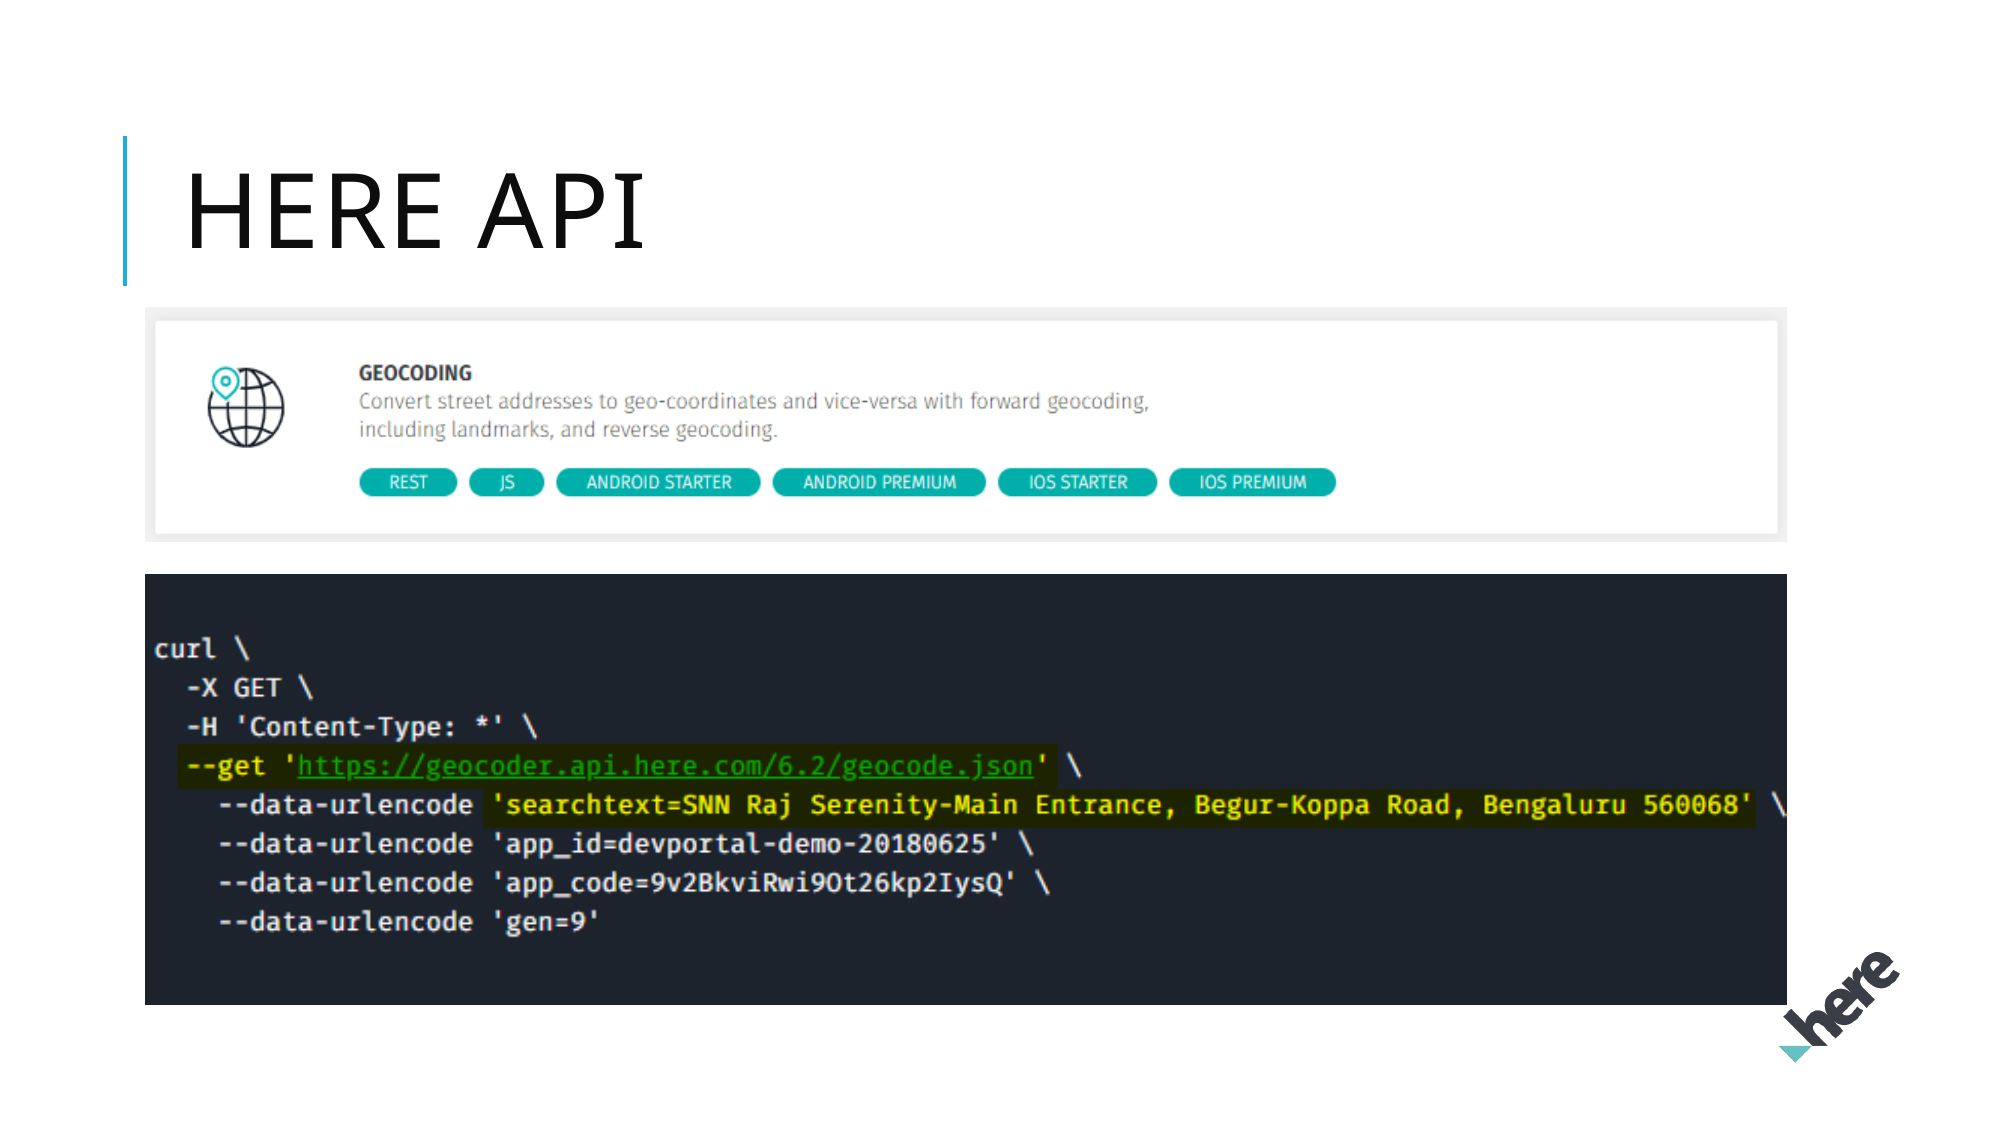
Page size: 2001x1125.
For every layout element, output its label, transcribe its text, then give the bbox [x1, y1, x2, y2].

picture [145, 307, 1787, 543]
title Here API [168, 96, 1763, 304]
picture [145, 574, 1907, 1069]
